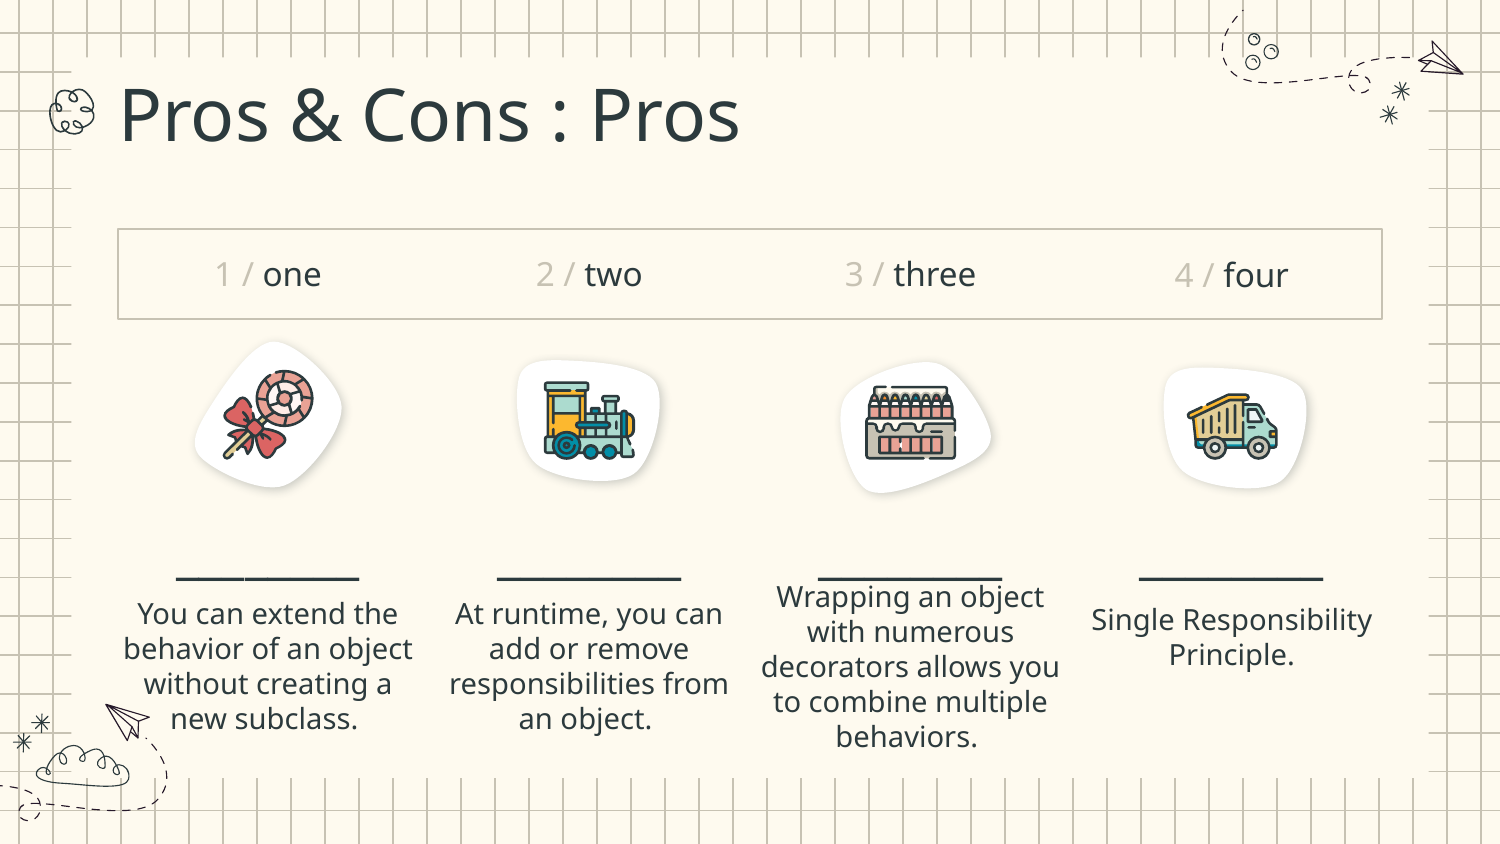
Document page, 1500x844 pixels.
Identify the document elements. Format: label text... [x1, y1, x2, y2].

text_box [118, 229, 1382, 320]
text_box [1185, 393, 1278, 461]
text_box [1163, 367, 1307, 489]
title Pros & Cons : Pros [118, 68, 1382, 144]
text_box [194, 396, 309, 488]
text_box 1 / one [133, 257, 403, 288]
text_box 3 / three [775, 257, 1046, 288]
subtitle At runtime, you can add or remove responsibilities from an object. [439, 596, 740, 735]
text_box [864, 385, 957, 461]
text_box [222, 369, 314, 461]
subtitle You can extend the behavior of an object without creating a new subclass. [118, 596, 419, 735]
subtitle Wrapping an object with numerous decorators allows you to combine multiple behaviors. [760, 596, 1061, 735]
title ________ [118, 509, 419, 596]
text_box [237, 341, 342, 456]
text_box [840, 362, 991, 493]
title ________ [1081, 509, 1382, 596]
text_box 2 / two [454, 257, 725, 288]
title ________ [760, 509, 1061, 596]
text_box 4 / four [1096, 259, 1367, 290]
subtitle Single Responsibility Principle. [1081, 596, 1382, 676]
text_box [516, 360, 660, 481]
title ________ [439, 509, 740, 596]
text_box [543, 381, 636, 461]
